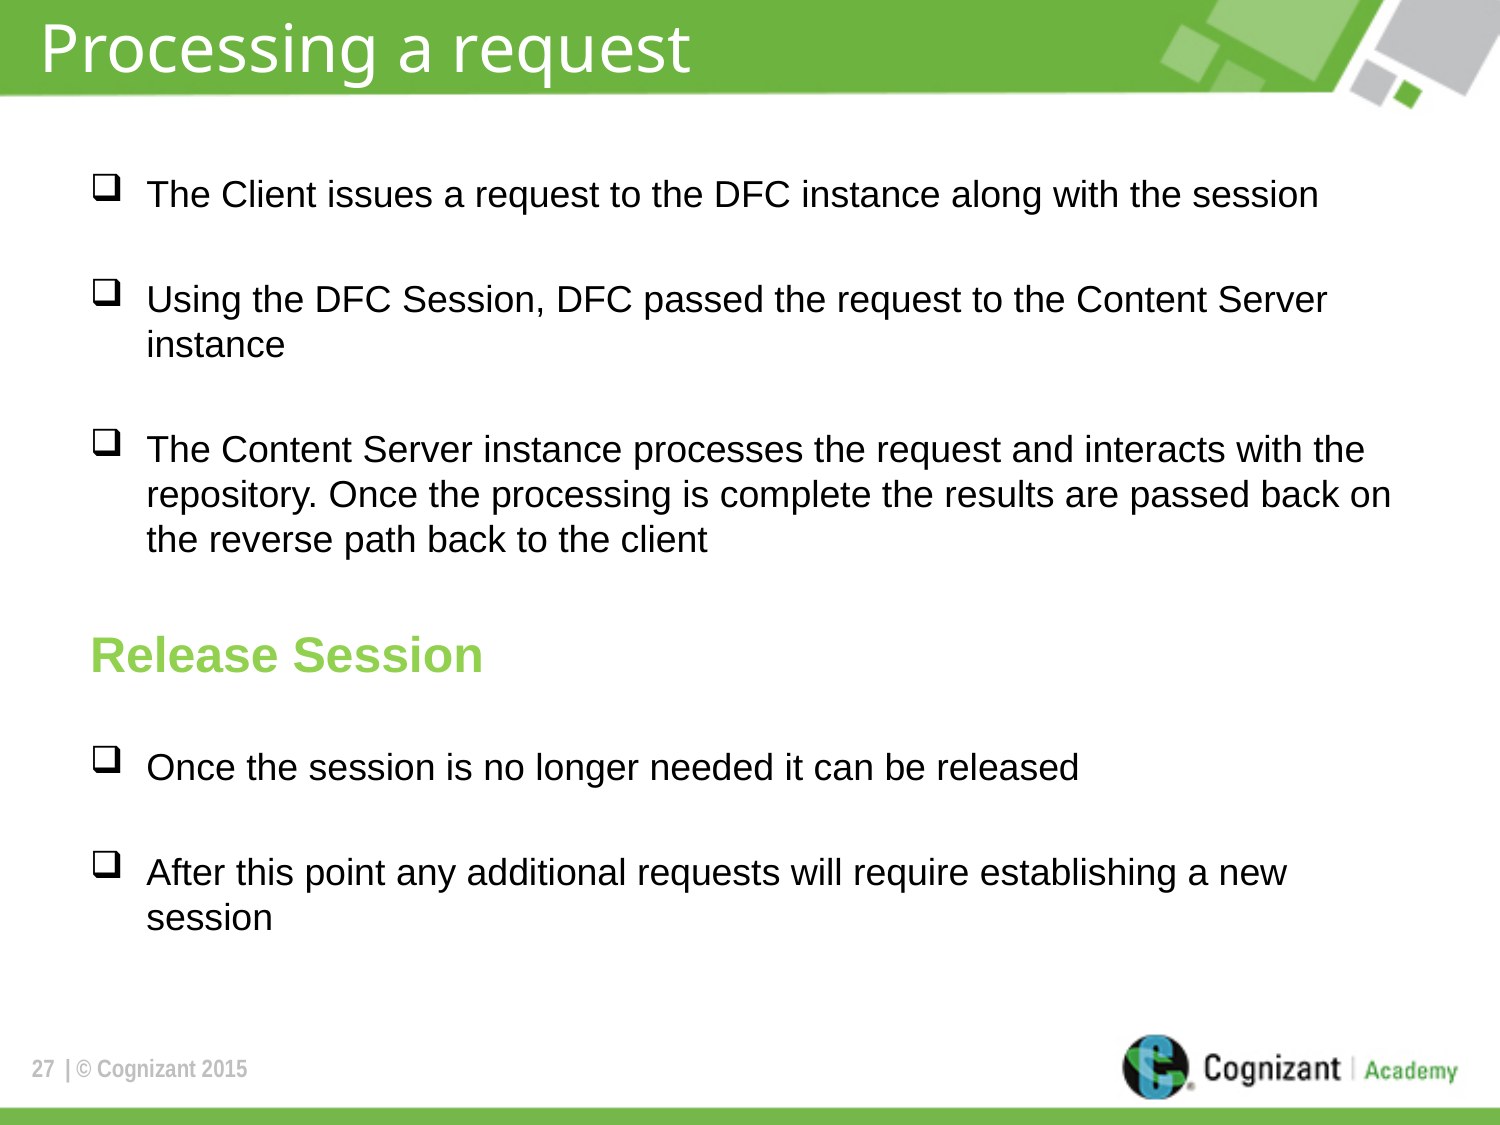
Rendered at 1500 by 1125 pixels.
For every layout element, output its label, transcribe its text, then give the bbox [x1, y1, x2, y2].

title Processing a request [24, 3, 1200, 88]
footer | © Cognizant 2015 [88, 1037, 275, 1098]
picture [0, 0, 1500, 1125]
slide_number 27 [16, 1037, 88, 1098]
list The Client issues a request to the DFC instance along with the session Using the DFC Session, DFC passed the request to the Content Server instance The Content Server instance processes the request and interacts with the repository. Once the processing is complete the results are passed back on the reverse path back to the client Release Session Once the session is no longer needed it can be released After this point any additional requests will require establishing a new session [74, 162, 1426, 1006]
